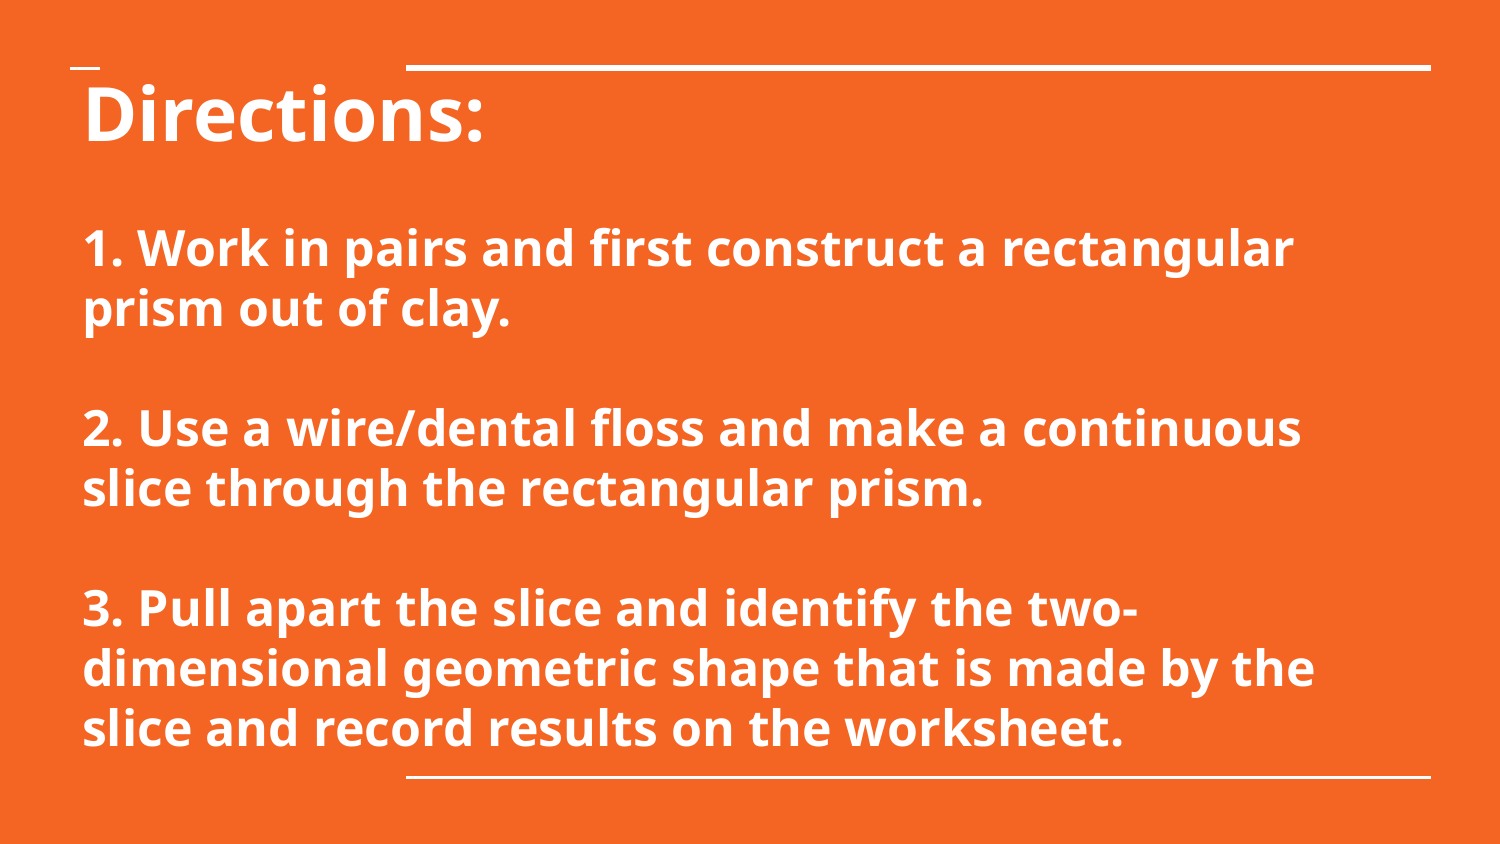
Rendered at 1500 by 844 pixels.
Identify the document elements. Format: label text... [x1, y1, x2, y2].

title Directions: 1. Work in pairs and first construct a rectangular prism out of clay. 2. Use a wire/dental floss and make a continuous slice through the rectangular prism. 3. Pull apart the slice and identify the two-dimensional geometric shape that is made by the slice and record results on the worksheet. [67, 51, 1428, 825]
